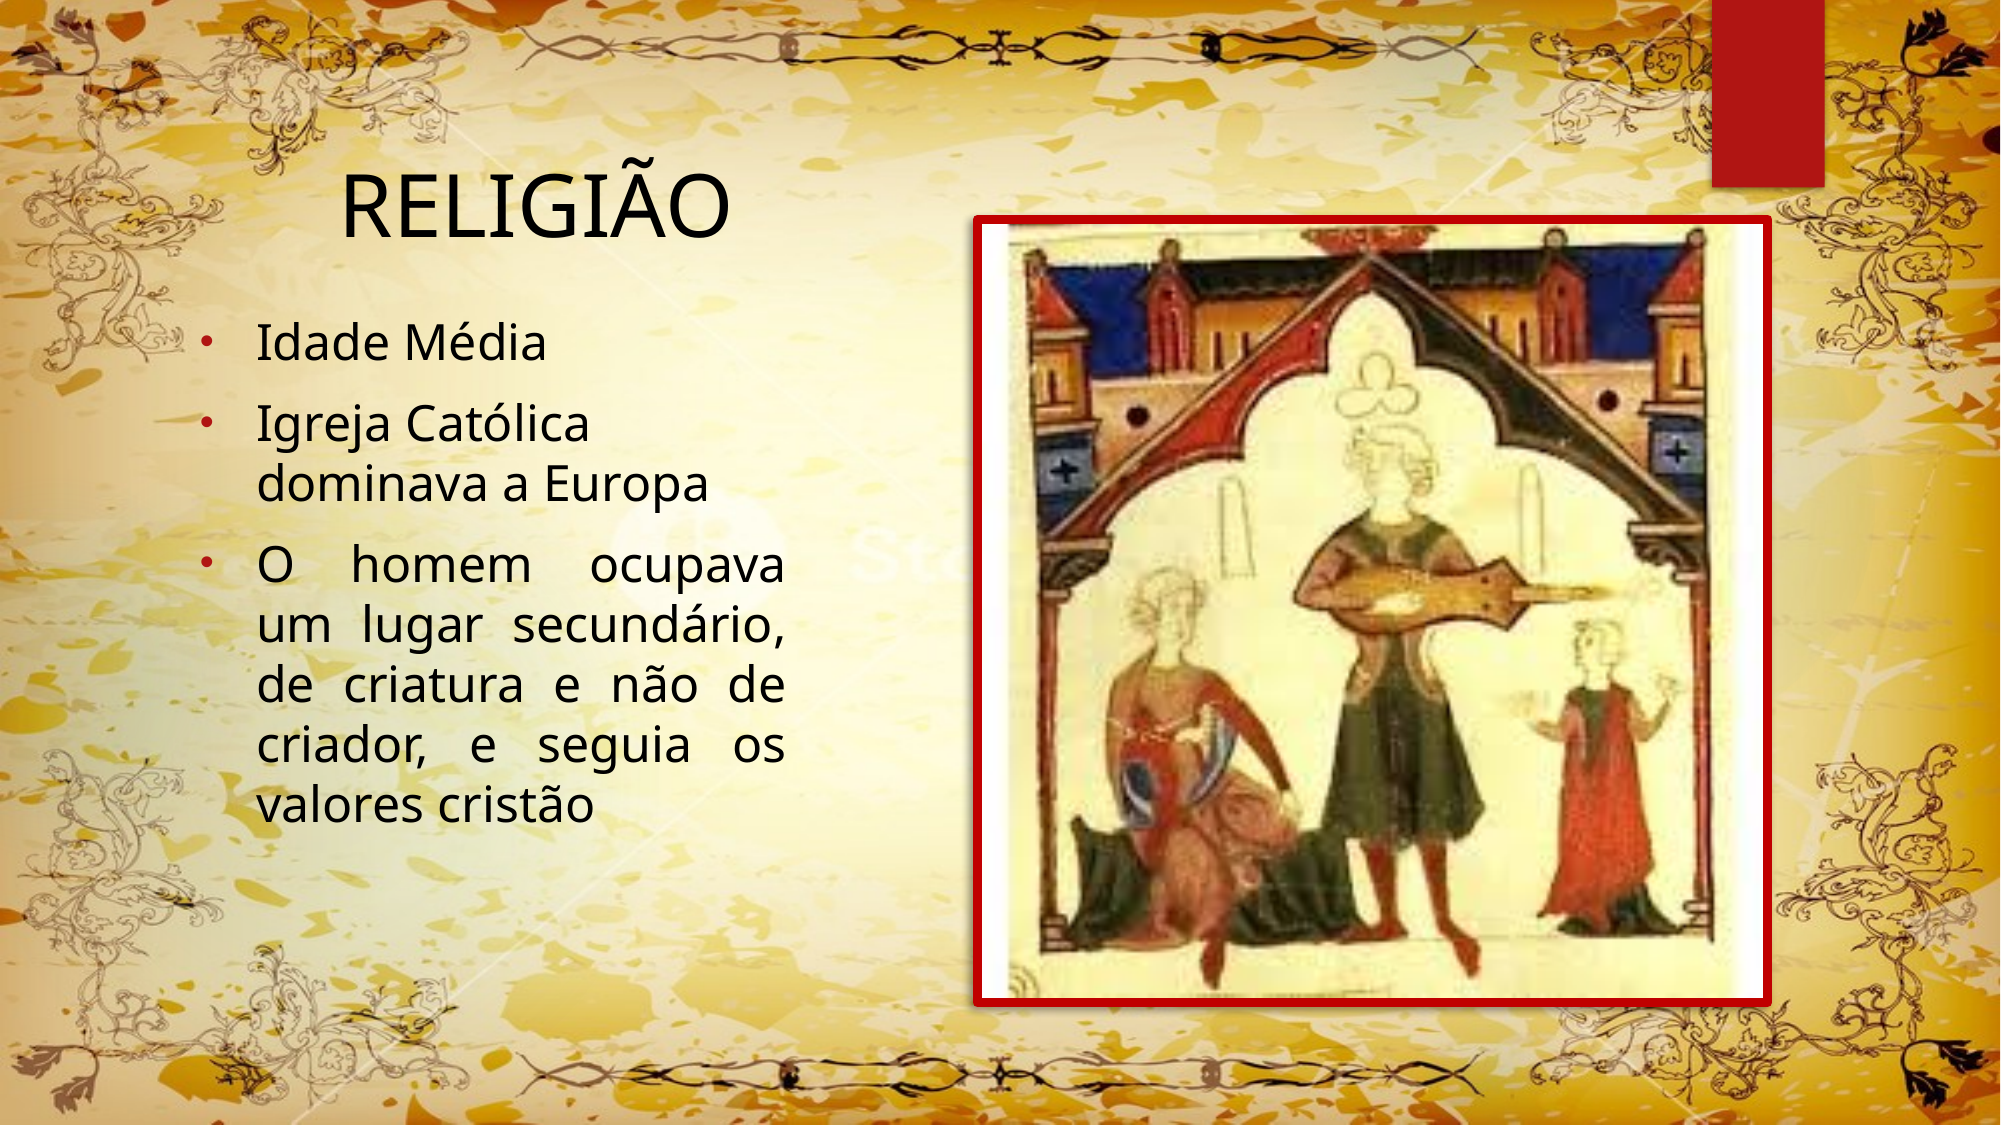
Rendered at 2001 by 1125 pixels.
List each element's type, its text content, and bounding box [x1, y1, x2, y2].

title RELIGIÃO [118, 84, 954, 263]
list Idade Média Igreja Católica dominava a Europa O homem ocupava um lugar secundário, de criatura e não de criador, e seguia os valores cristão [184, 302, 802, 889]
picture [0, 0, 2001, 1125]
